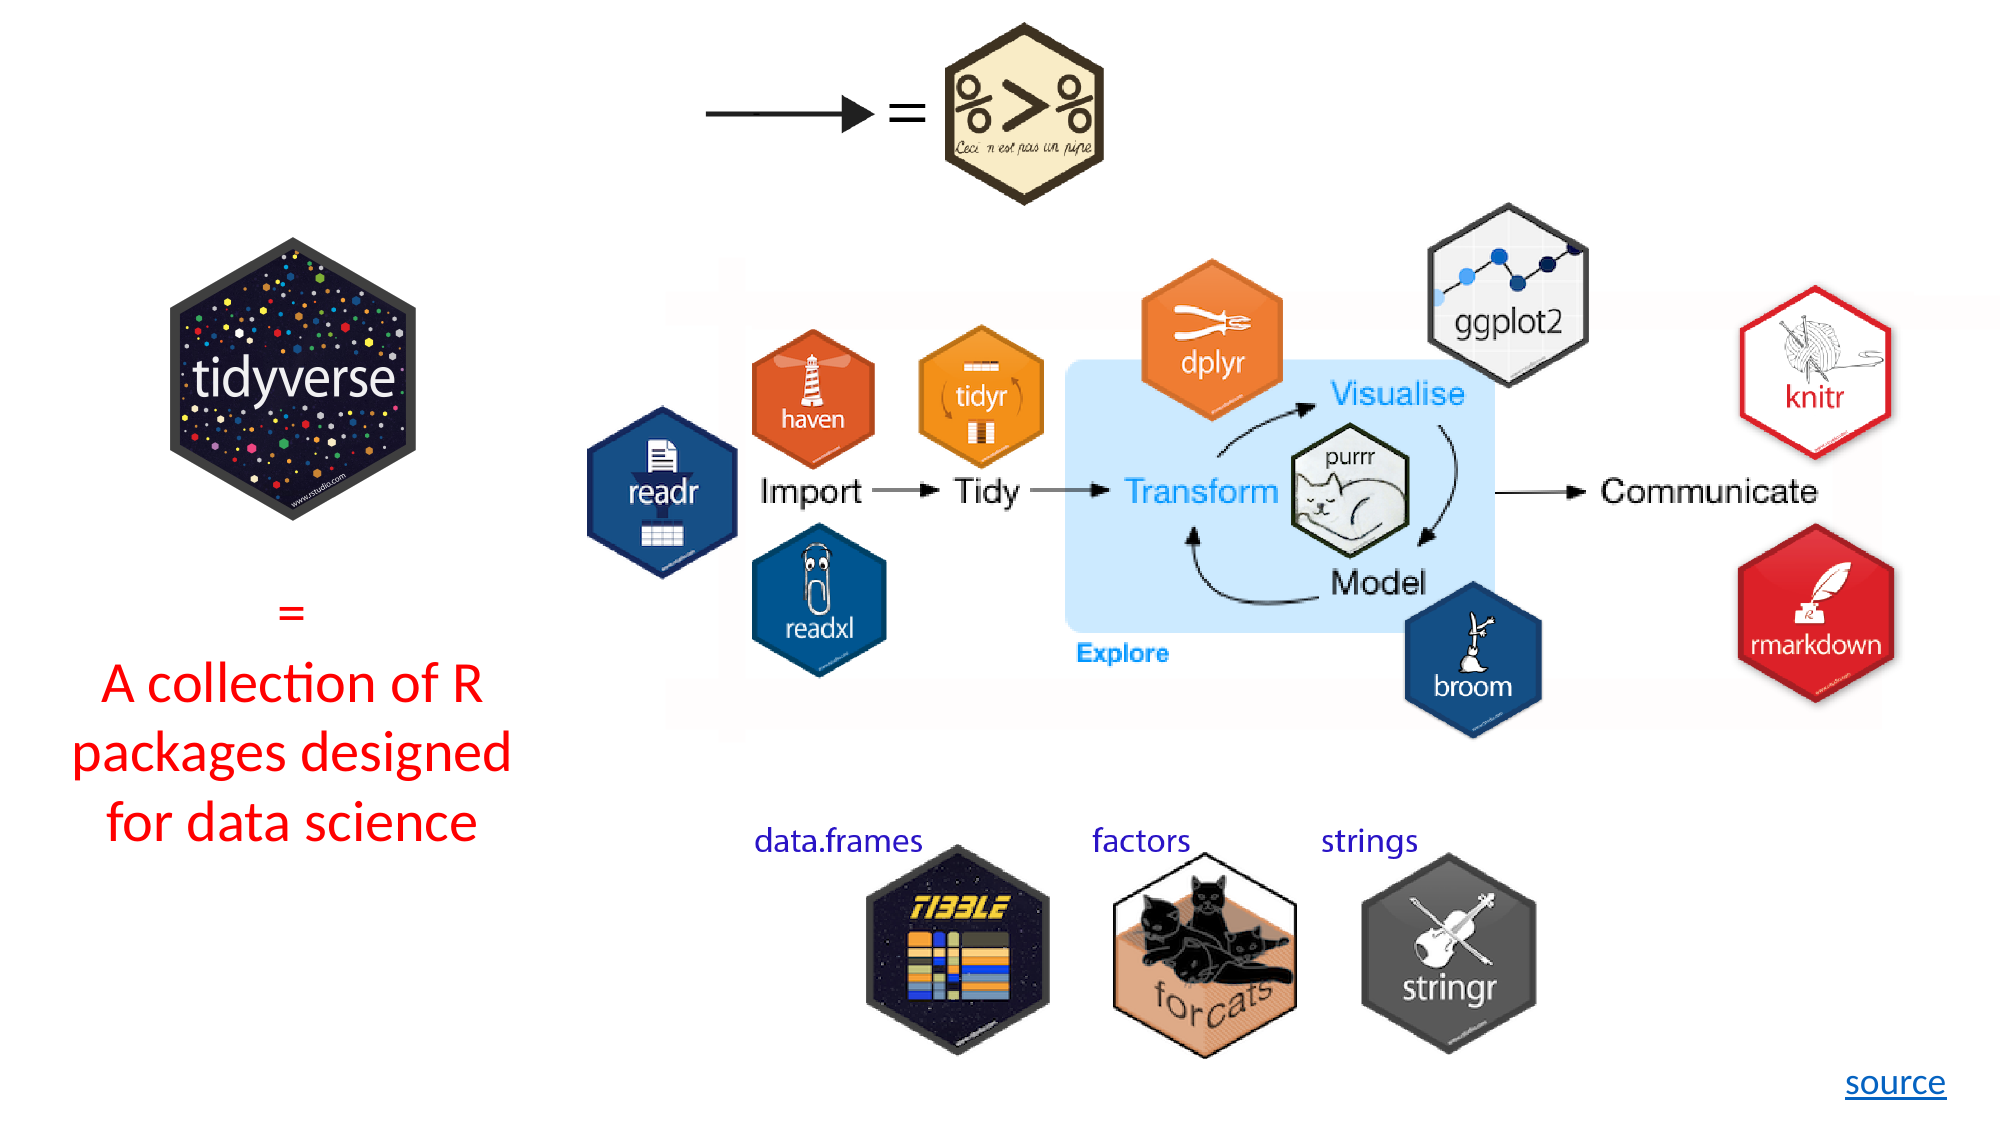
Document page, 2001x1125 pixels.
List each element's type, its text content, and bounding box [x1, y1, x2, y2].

text_box = A collection of R packages designed for data science [43, 566, 542, 861]
text_box source [1830, 1059, 1973, 1110]
picture [169, 236, 416, 521]
picture [587, 22, 2000, 1059]
